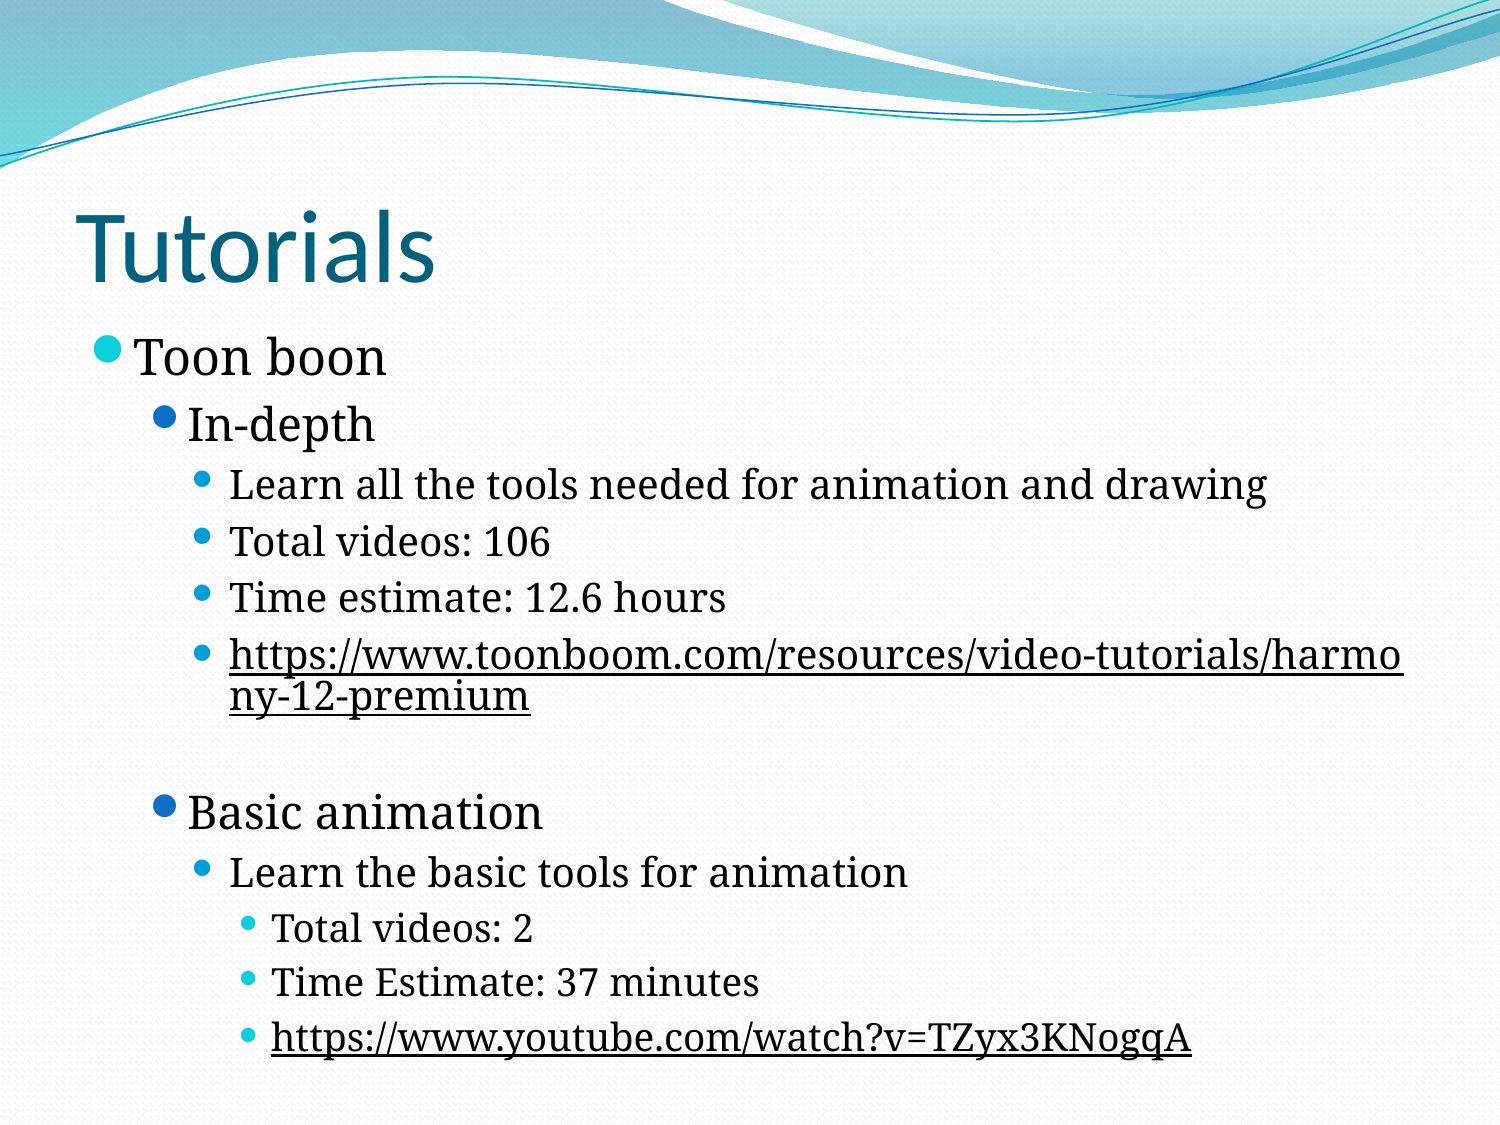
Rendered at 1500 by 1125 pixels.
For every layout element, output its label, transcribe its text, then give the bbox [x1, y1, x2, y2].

title Tutorials [75, 115, 1425, 303]
list Toon boon In-depth Learn all the tools needed for animation and drawing Total videos: 106 Time estimate: 12.6 hours https://www.toonboom.com/resources/video-tutorials/harmony-12-premium Basic animation Learn the basic tools for animation Total videos: 2 Time Estimate: 37 minutes https://www.youtube.com/watch?v=TZyx3KNogqA [75, 317, 1425, 1038]
